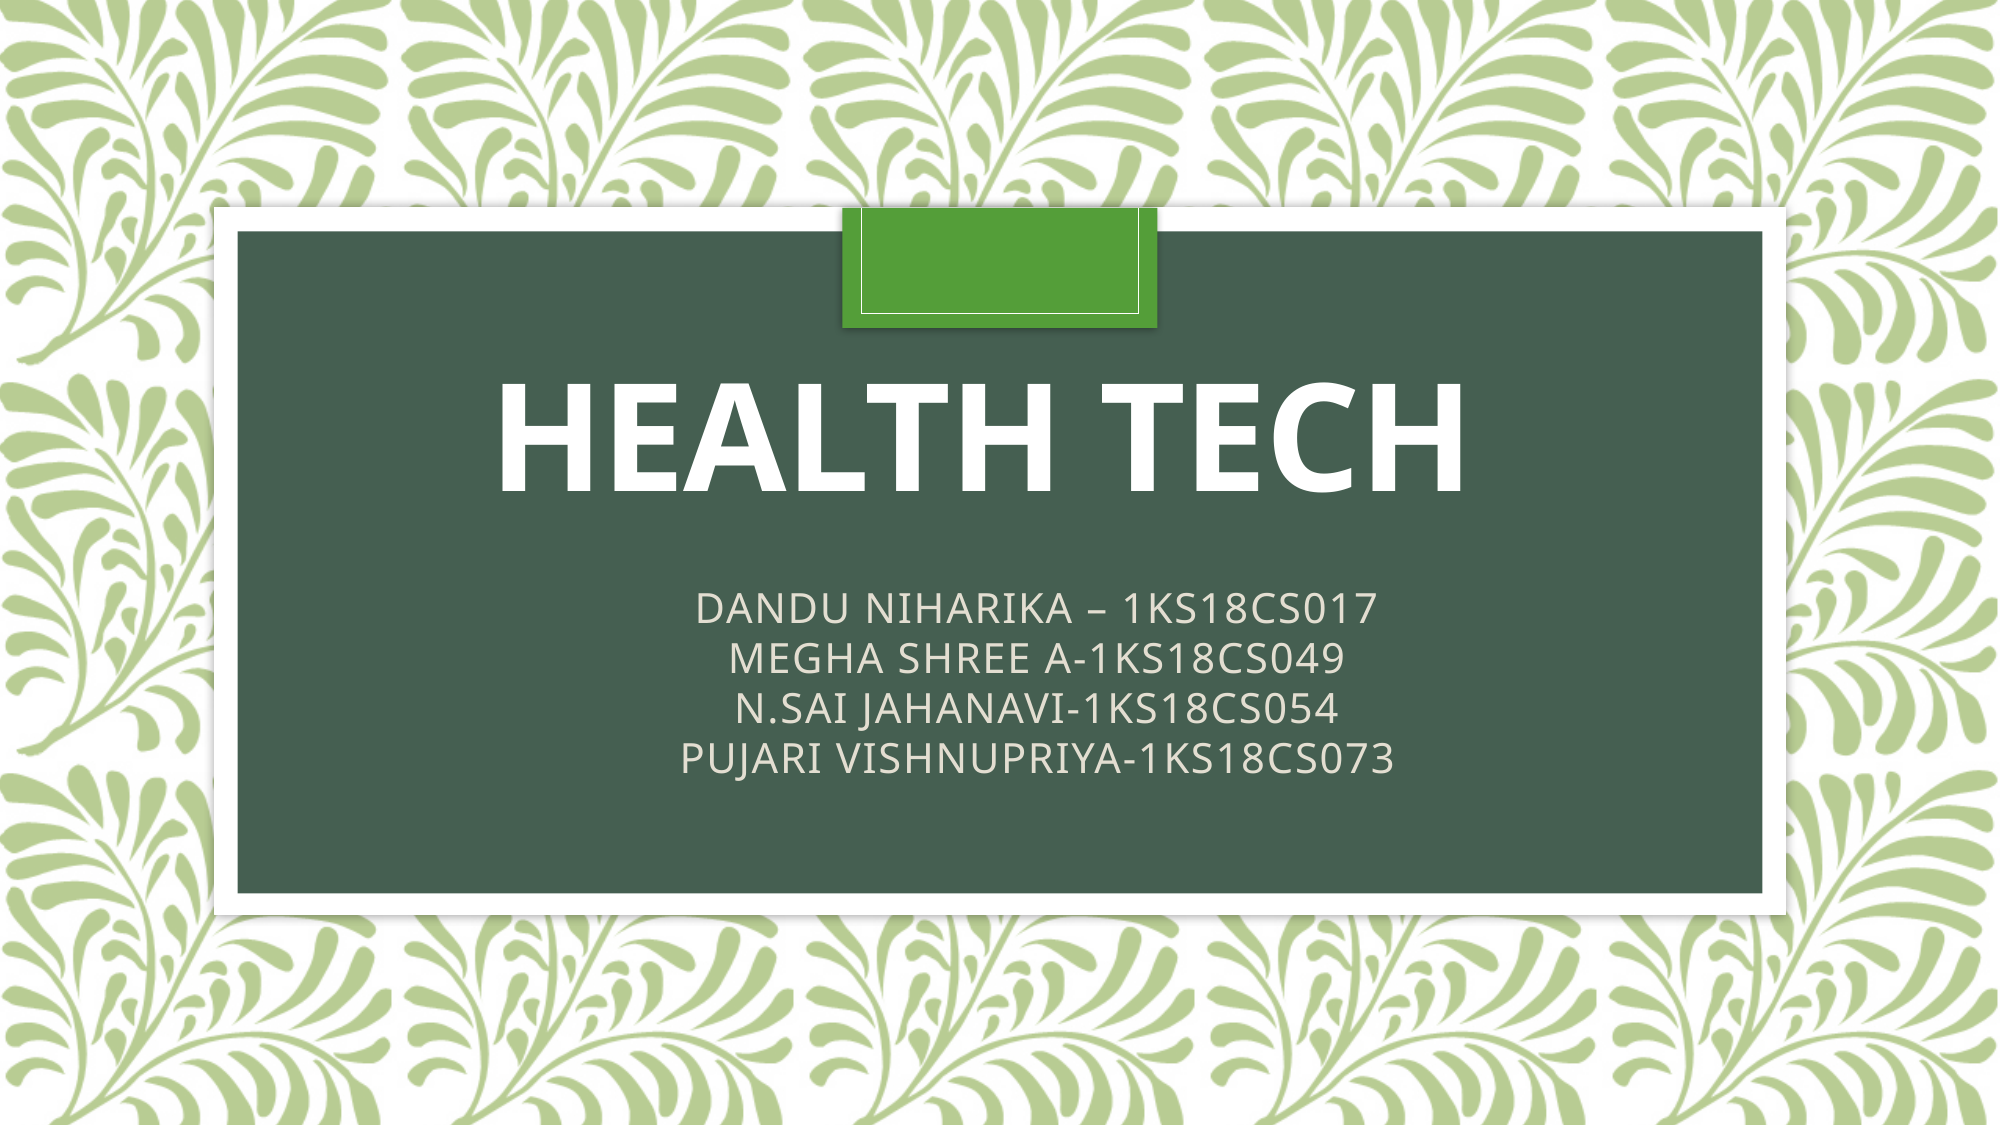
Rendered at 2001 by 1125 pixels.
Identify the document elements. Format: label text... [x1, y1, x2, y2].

title HEALTH TECH [256, 343, 1744, 551]
subtitle DANDU NIHARIKA – 1KS18CS017 MEGHA SHREE A-1KS18CS049 N.SAI JAHANAVI-1KS18CS054 PUJARI VISHNUPRIYA-1KS18CS073 [374, 574, 1701, 844]
